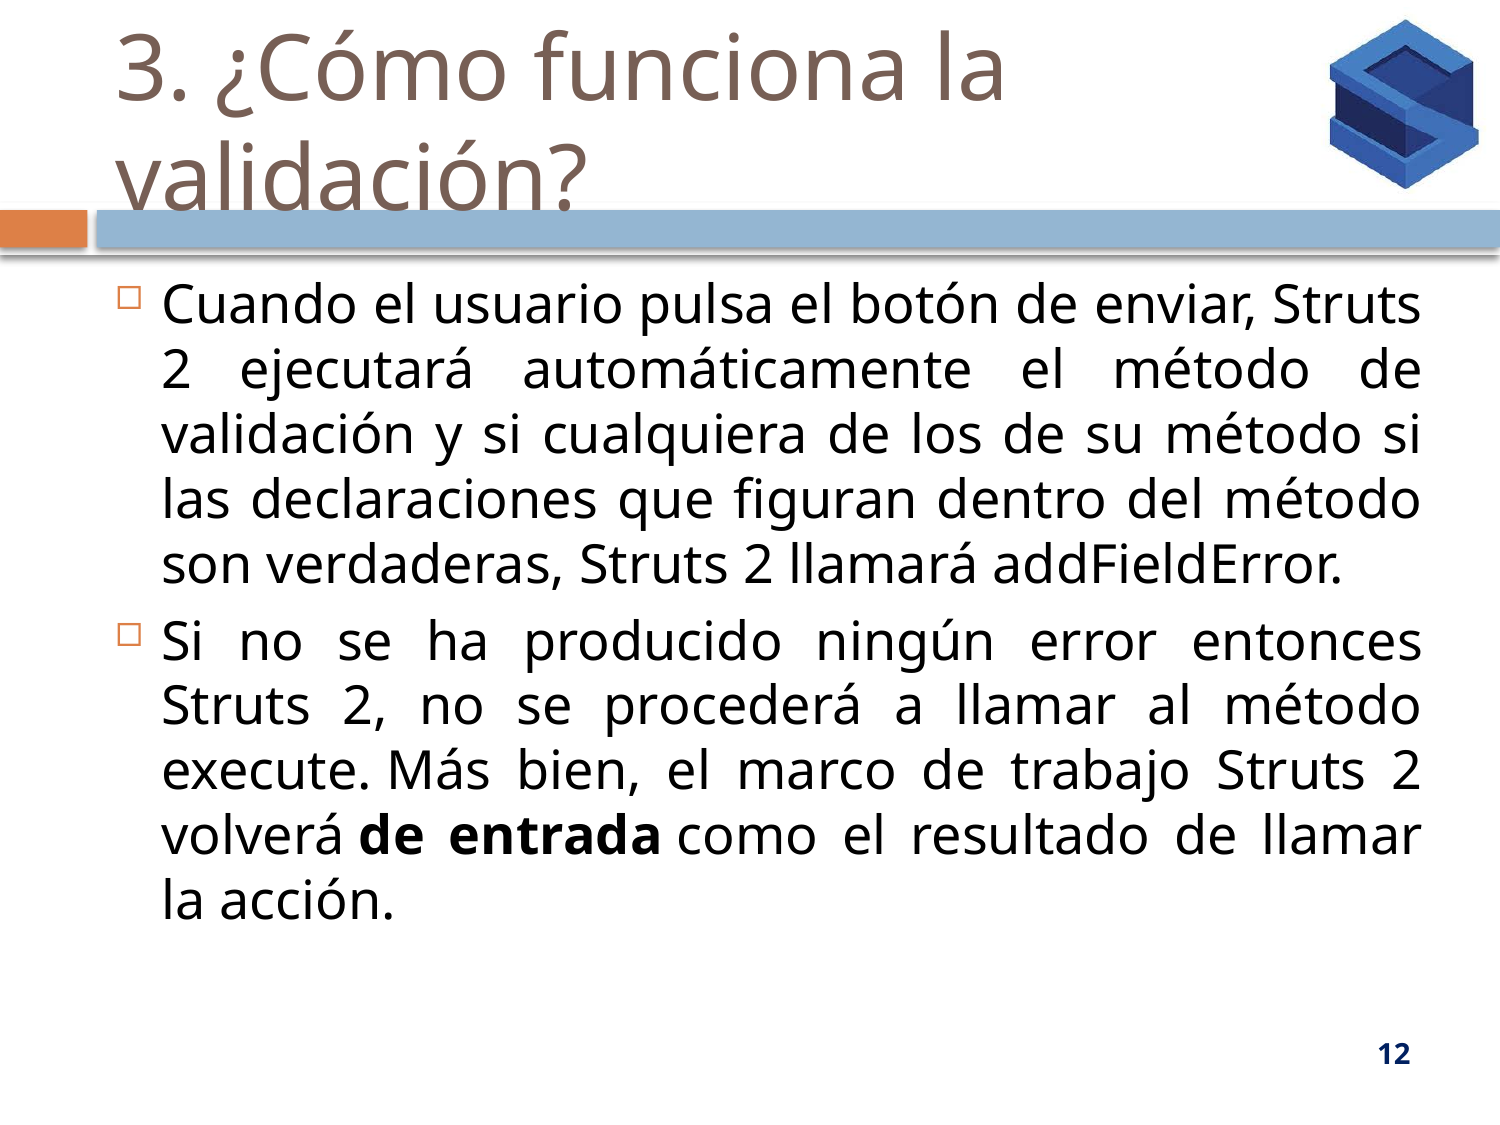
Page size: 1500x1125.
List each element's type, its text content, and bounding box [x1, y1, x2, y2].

title 3. ¿Cómo funciona la validación? [100, 37, 1438, 200]
slide_number 12 [1350, 1034, 1438, 1075]
picture [1307, 7, 1500, 201]
list Cuando el usuario pulsa el botón de enviar, Struts 2 ejecutará automáticamente el método de validación y si cualquiera de los de su método si las declaraciones que figuran dentro del método son verdaderas, Struts 2 llamará addFieldError. Si no se ha producido ningún error entonces Struts 2, no se procederá a llamar al método execute. Más bien, el marco de trabajo Struts 2 volverá de entrada como el resultado de llamar la acción. [100, 262, 1438, 1000]
